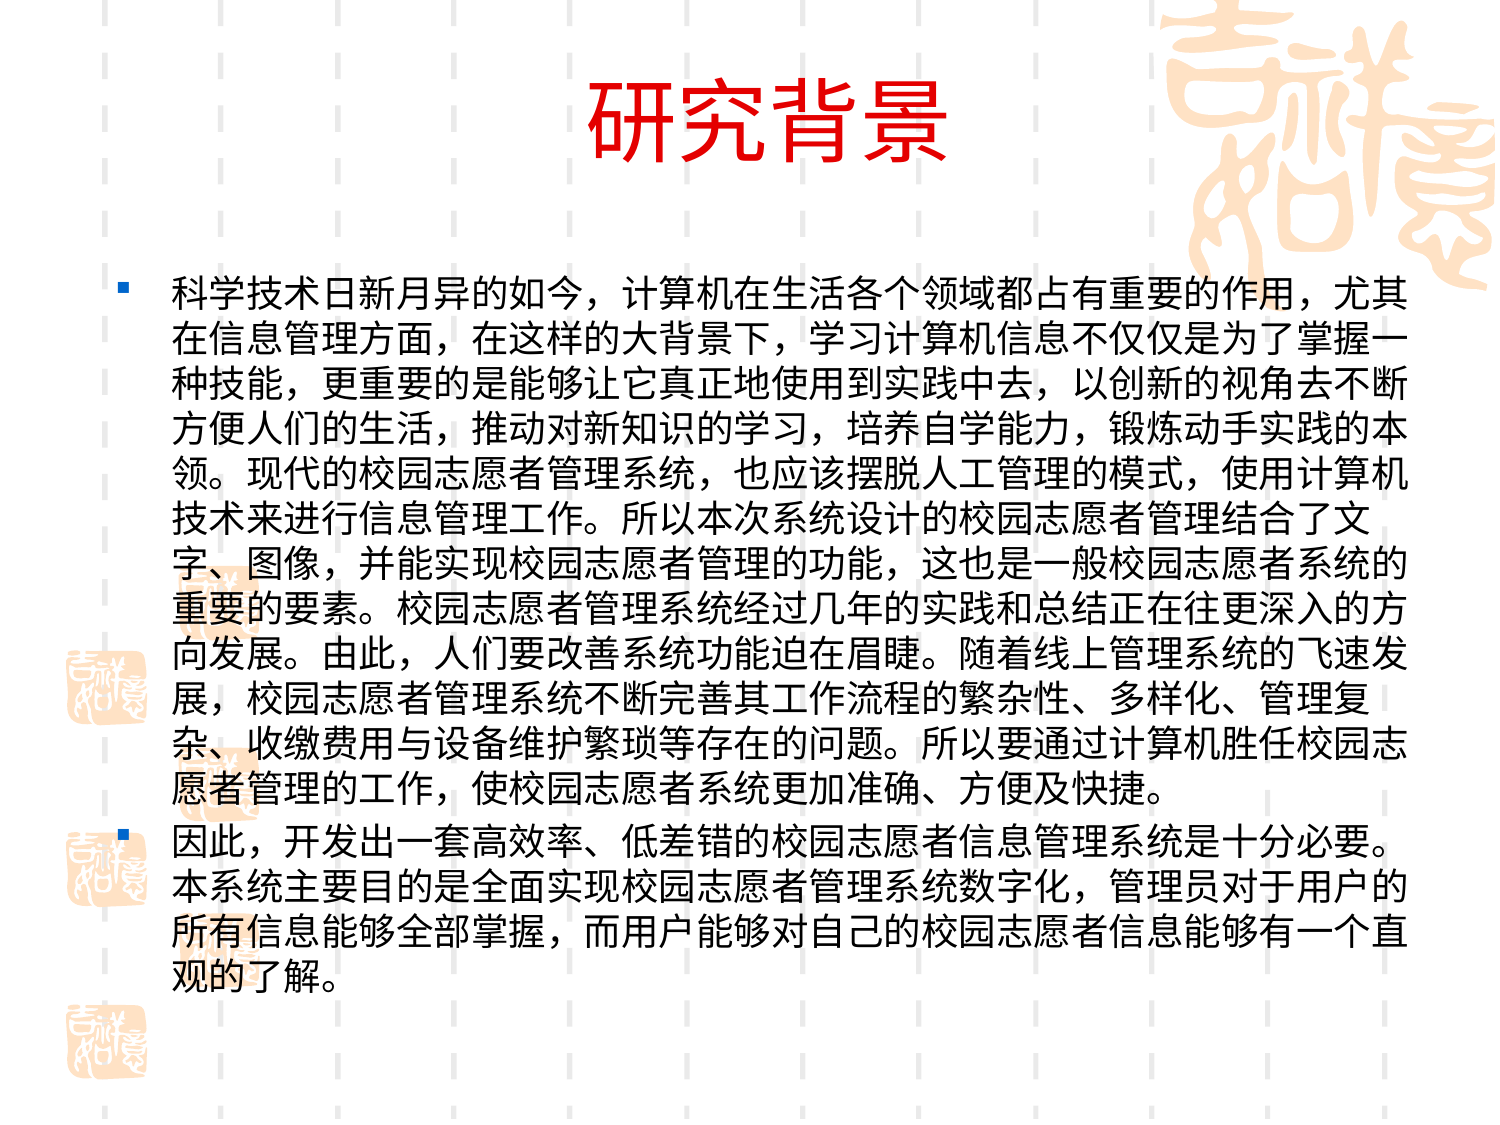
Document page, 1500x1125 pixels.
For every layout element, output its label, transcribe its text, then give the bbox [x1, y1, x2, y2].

title 研究背景 [67, 24, 1470, 213]
list 科学技术日新月异的如今，计算机在生活各个领域都占有重要的作用，尤其在信息管理方面，在这样的大背景下，学习计算机信息不仅仅是为了掌握一种技能，更重要的是能够让它真正地使用到实践中去，以创新的视角去不断方便人们的生活，推动对新知识的学习，培养自学能力，锻炼动手实践的本领。现代的校园志愿者管理系统，也应该摆脱人工管理的模式，使用计算机技术来进行信息管理工作。所以本次系统设计的校园志愿者管理结合了文字、图像，并能实现校园志愿者管理的功能，这也是一般校园志愿者系统的重要的要素。校园志愿者管理系统经过几年的实践和总结正在往更深入的方向发展。由此，人们要改善系统功能迫在眉睫。随着线上管理系统的飞速发展，校园志愿者管理系统不断完善其工作流程的繁杂性、多样化、管理复杂、收缴费用与设备维护繁琐等存在的问题。所以要通过计算机胜任校园志愿者管理的工作，使校园志愿者系统更加准确、方便及快捷。 因此，开发出一套高效率、低差错的校园志愿者信息管理系统是十分必要。本系统主要目的是全面实现校园志愿者管理系统数字化，管理员对于用户的所有信息能够全部掌握，而用户能够对自己的校园志愿者信息能够有一个直观的了解。 [99, 262, 1438, 1101]
